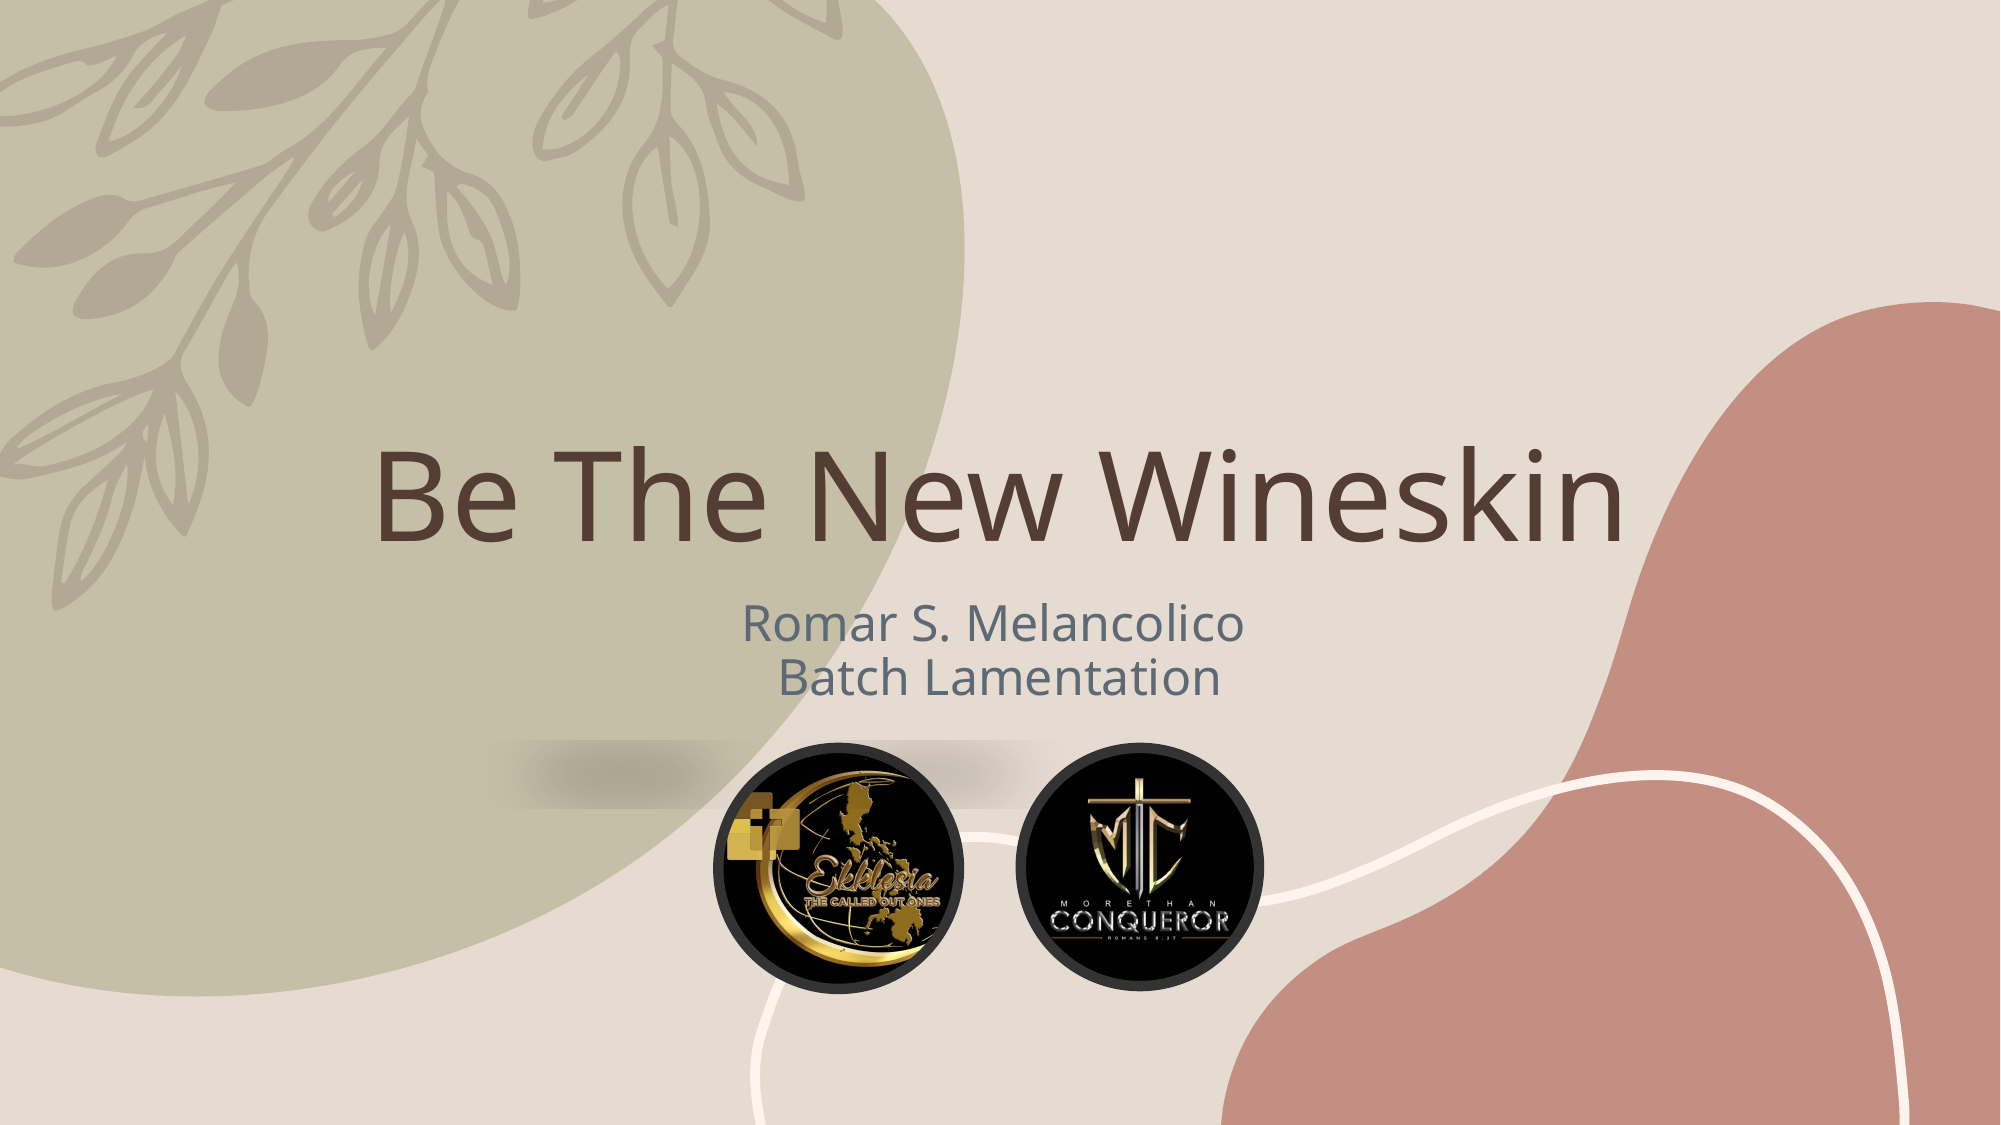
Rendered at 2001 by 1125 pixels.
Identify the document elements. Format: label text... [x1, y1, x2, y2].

picture [718, 747, 959, 989]
subtitle Romar S. Melancolico Batch Lamentation [249, 590, 1750, 863]
picture [1020, 747, 1259, 987]
title Be The New Wineskin [249, 184, 1750, 576]
